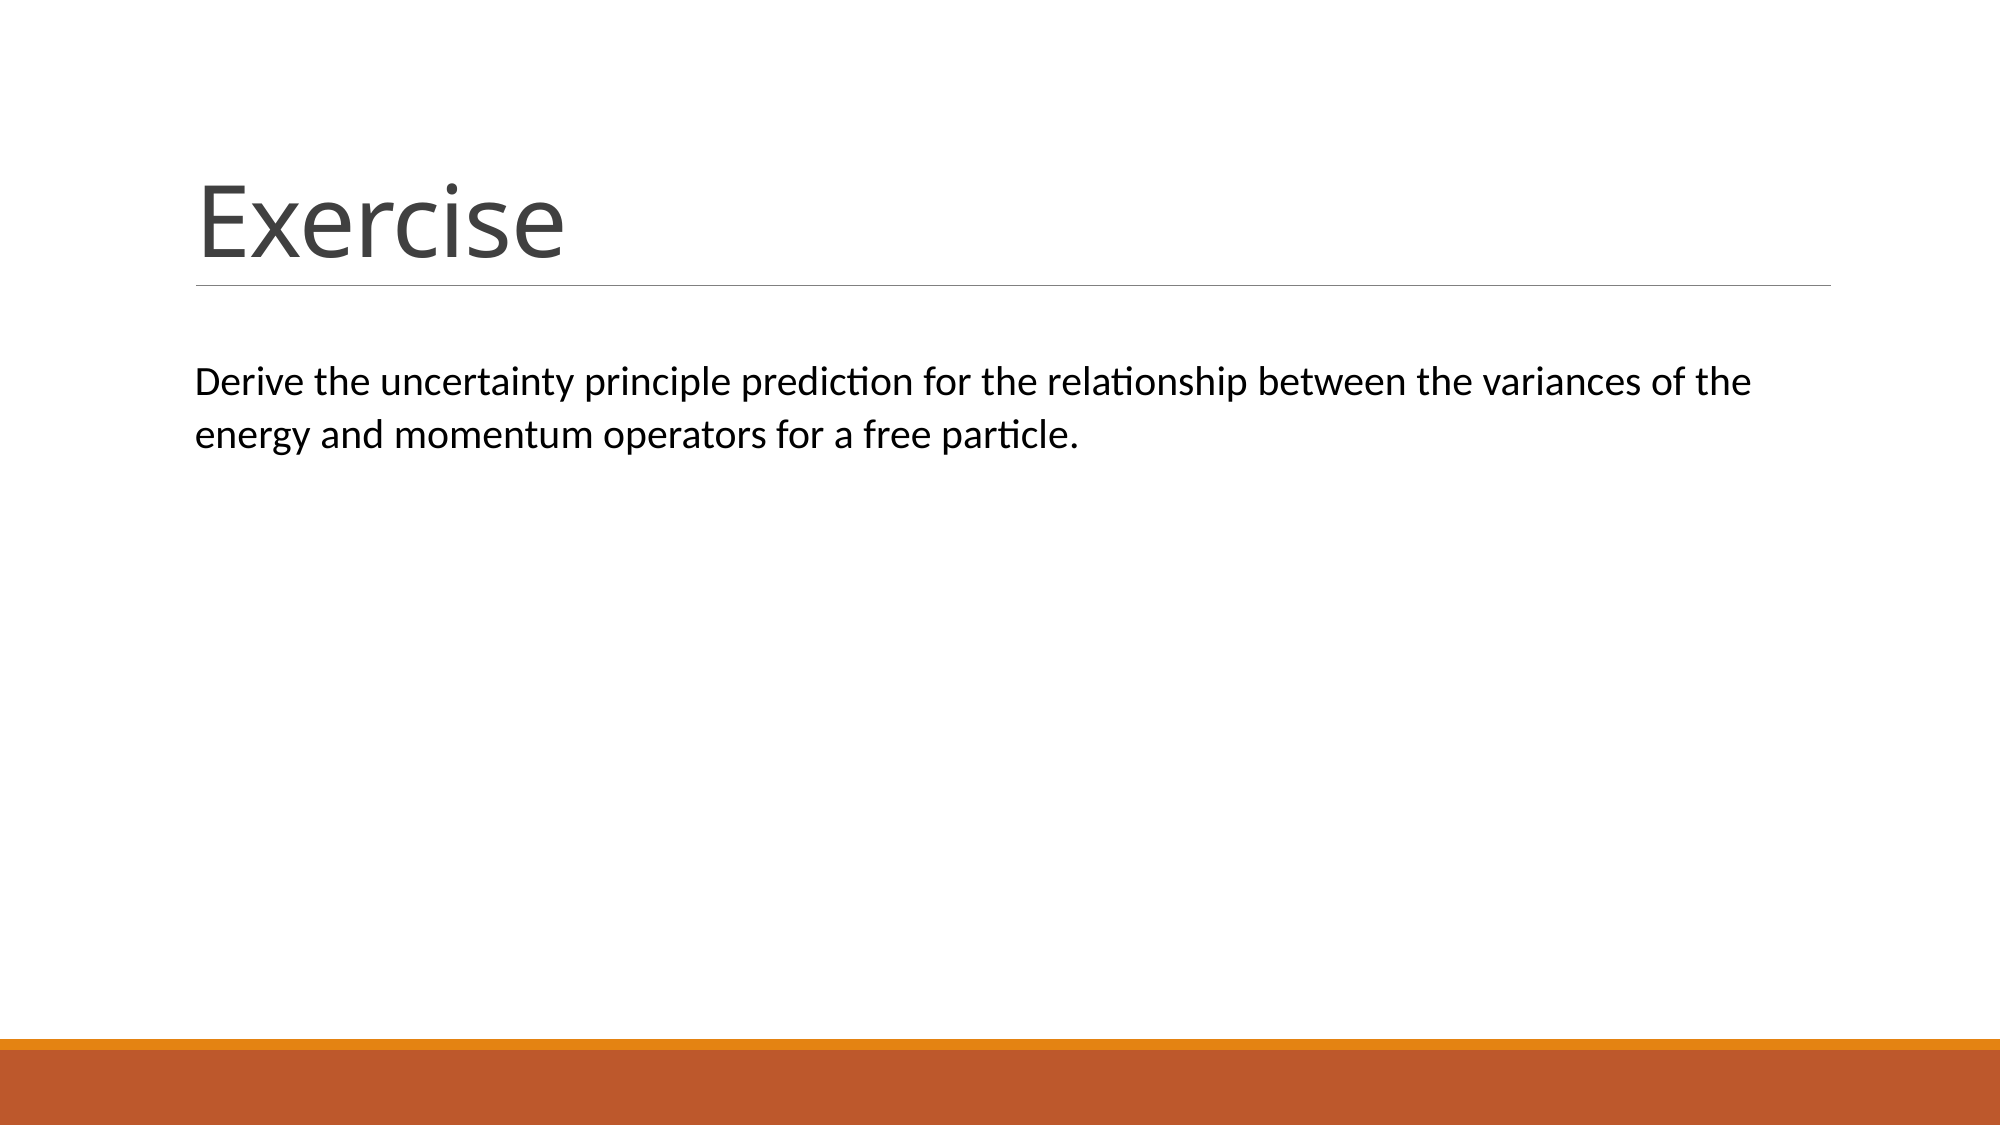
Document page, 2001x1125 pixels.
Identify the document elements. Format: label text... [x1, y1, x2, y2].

text_box Derive the uncertainty principle prediction for the relationship between the variances of the energy and momentum operators for a free particle. [179, 342, 1830, 465]
title Exercise [180, 47, 1830, 285]
